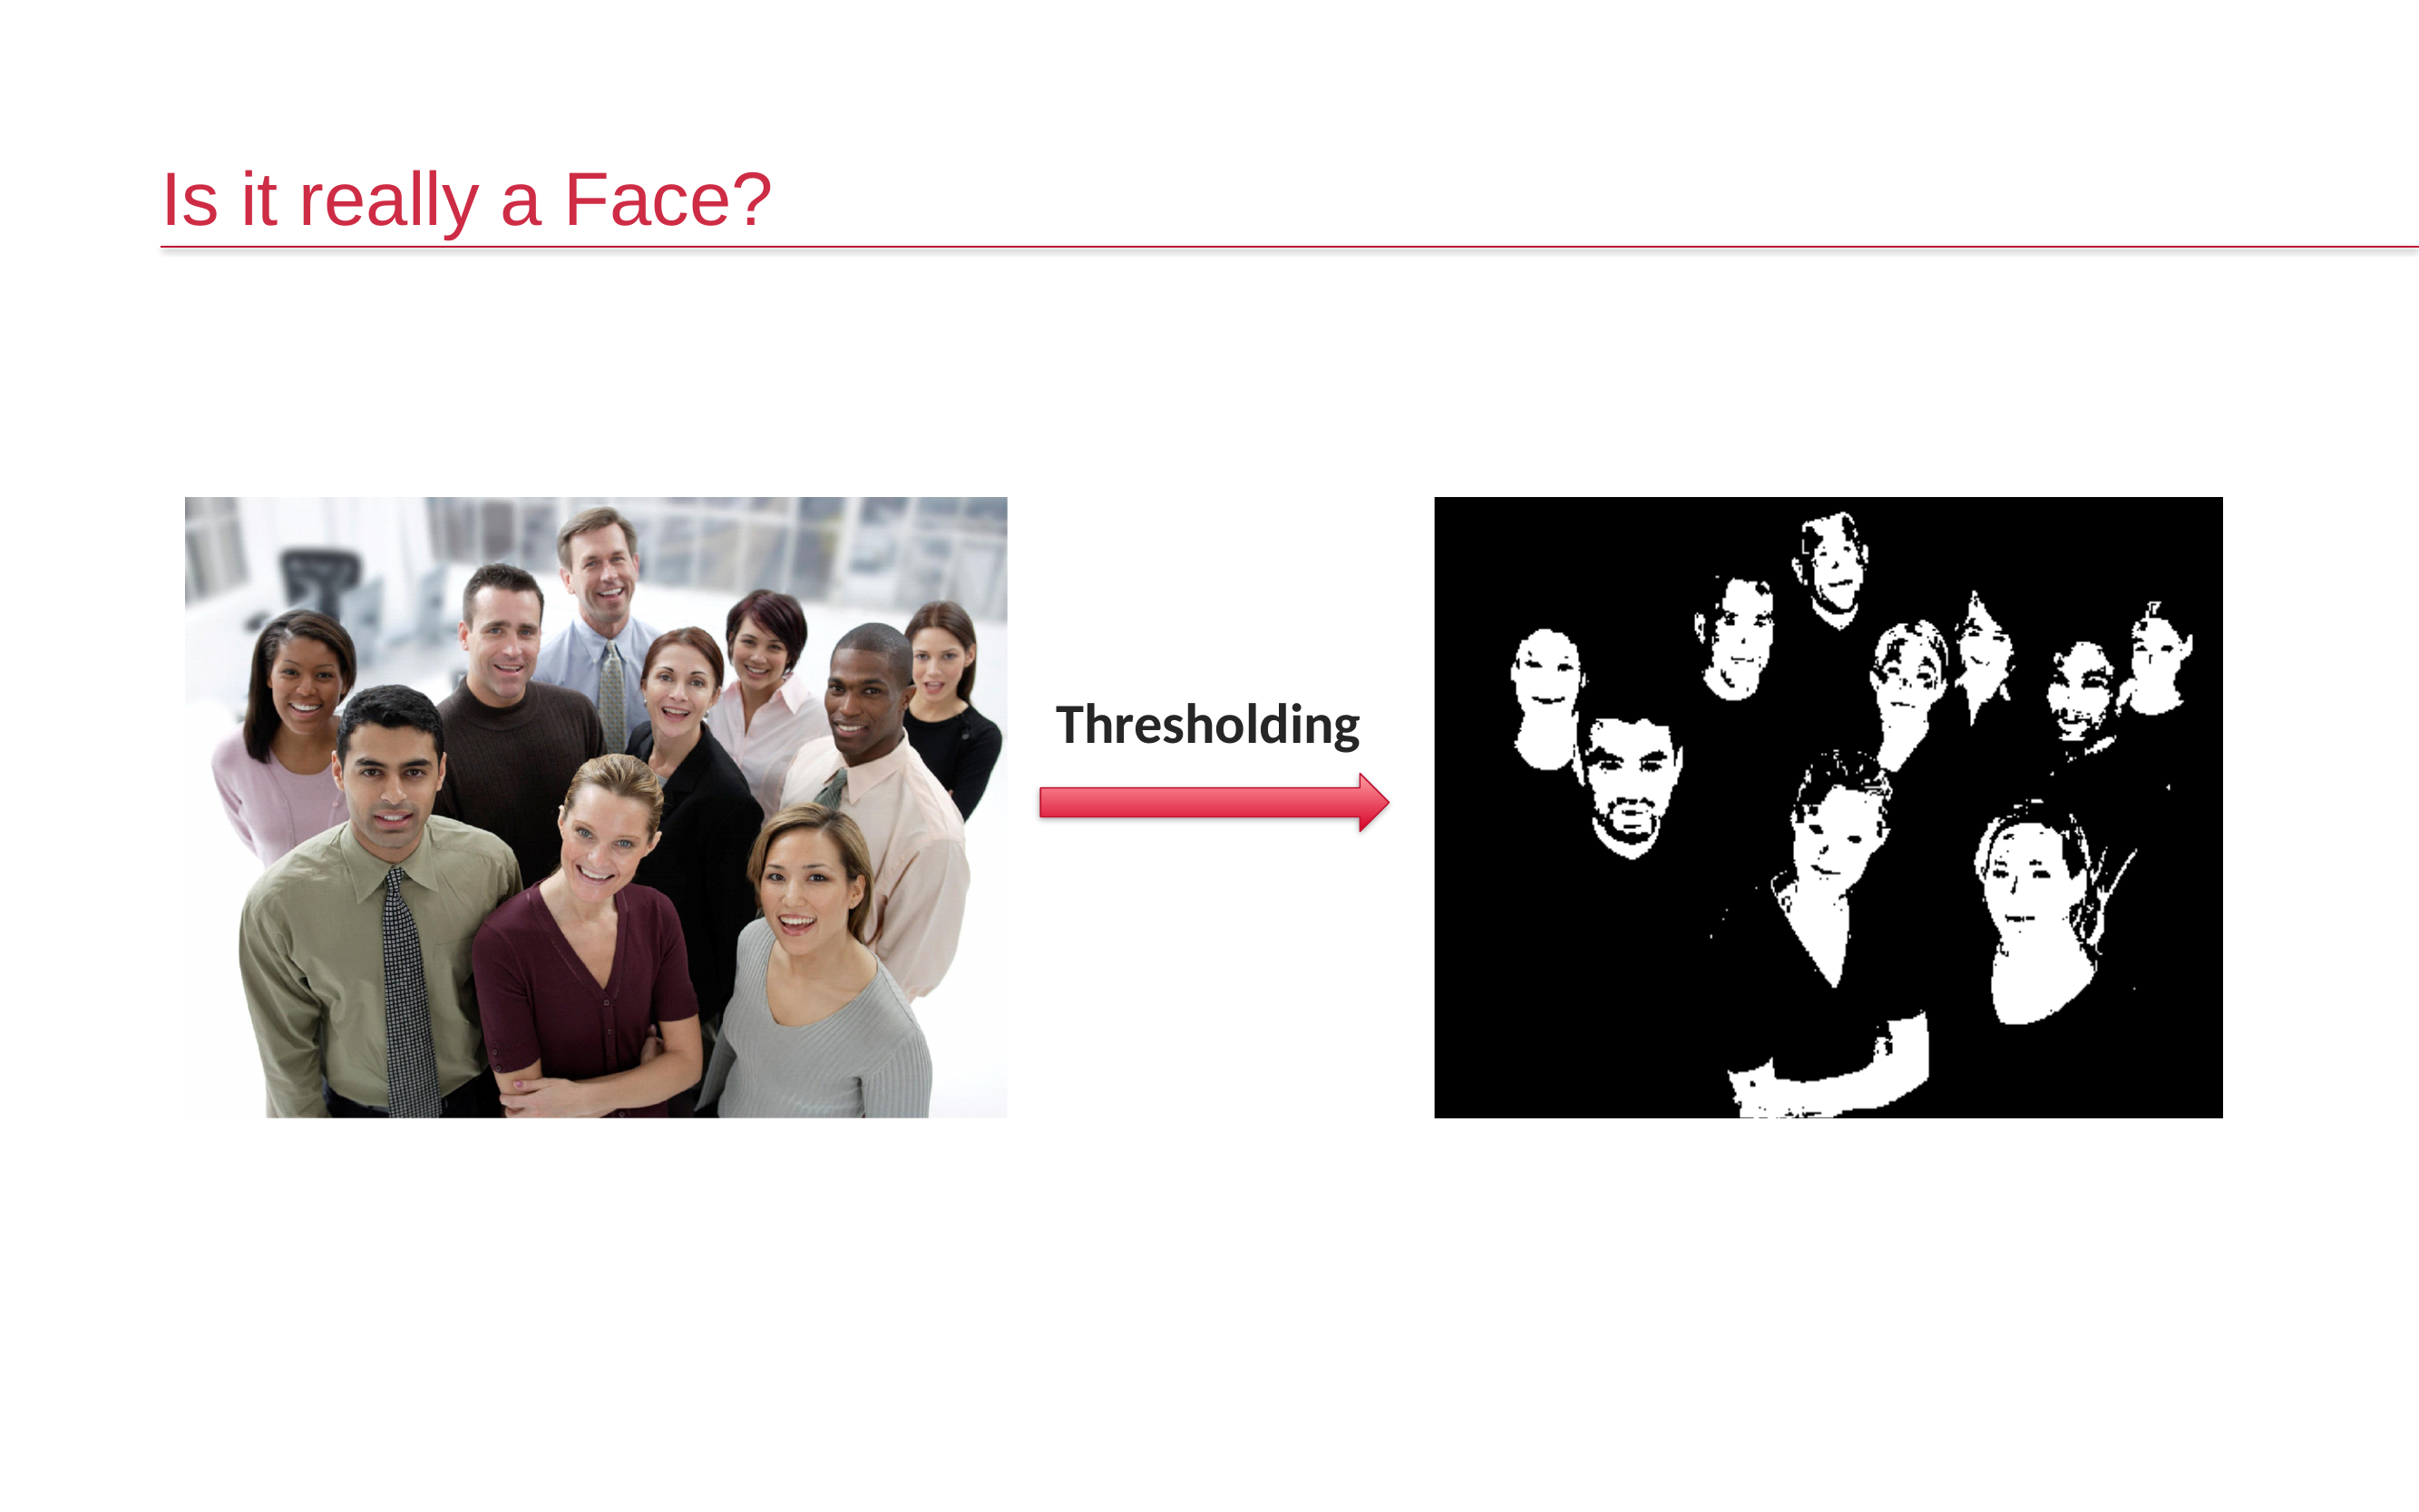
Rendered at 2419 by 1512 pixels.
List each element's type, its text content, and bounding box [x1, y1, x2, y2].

text_box [1039, 772, 1390, 833]
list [185, 497, 1008, 1119]
text_box Thresholding [1042, 680, 1375, 762]
picture [1434, 497, 2224, 1119]
title Is it really a Face? [161, 0, 1928, 241]
